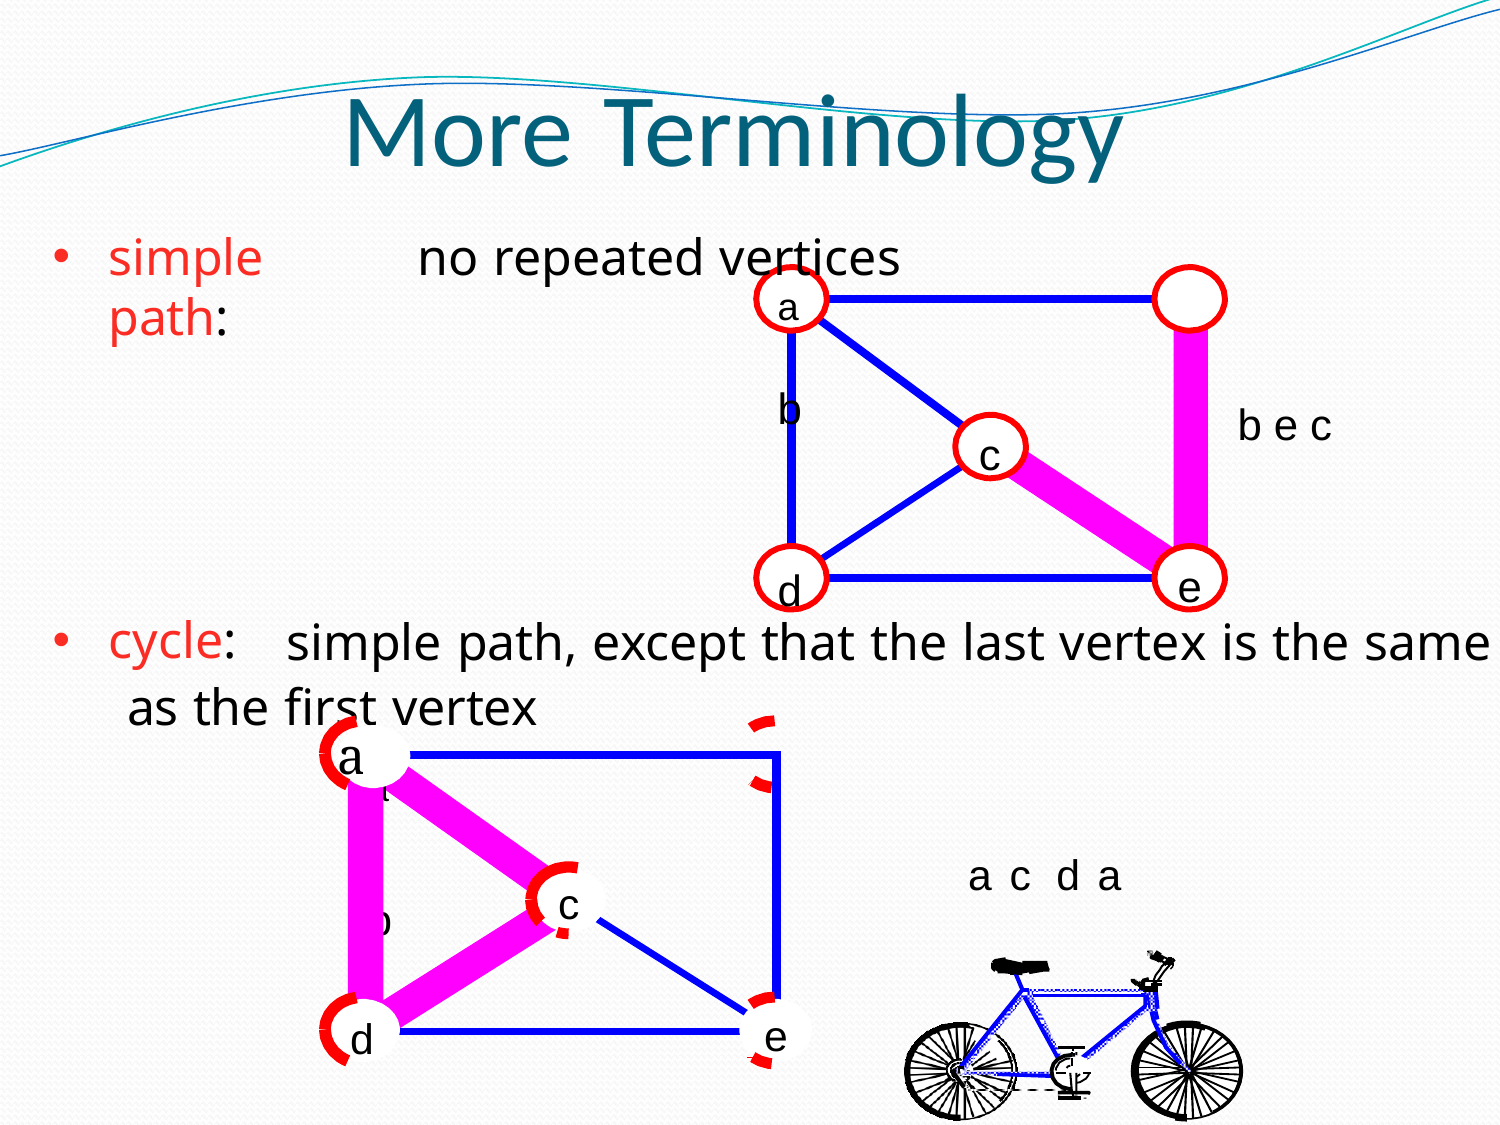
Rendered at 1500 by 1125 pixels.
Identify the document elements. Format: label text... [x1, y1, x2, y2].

text_box [630, 944, 748, 1015]
text_box [750, 997, 775, 1005]
text_box [1205, 1080, 1233, 1099]
text_box [1157, 1081, 1174, 1091]
text_box [1192, 1029, 1213, 1065]
text_box [1198, 1032, 1221, 1059]
text_box [1177, 1109, 1184, 1117]
text_box [953, 1069, 965, 1088]
text_box [1193, 1075, 1228, 1106]
text_box c [556, 876, 586, 928]
text_box [1168, 1088, 1179, 1101]
text_box [955, 434, 976, 476]
text_box [1131, 1077, 1176, 1119]
text_box [1154, 546, 1225, 607]
text_box [1179, 1092, 1185, 1113]
text_box [1053, 1055, 1094, 1089]
text_box [1196, 1068, 1239, 1074]
text_box [1173, 1081, 1186, 1107]
text_box [1205, 270, 1225, 328]
text_box [347, 779, 384, 1004]
text_box [903, 1020, 1019, 1122]
text_box [1167, 1102, 1178, 1115]
text_box [756, 546, 827, 607]
text_box [1006, 451, 1174, 574]
text_box d [347, 1012, 381, 1064]
text_box [1070, 1072, 1077, 1092]
text_box [327, 998, 400, 1058]
text_box [1077, 1073, 1089, 1083]
text_box [962, 989, 1158, 1077]
text_box no repeated vertices a b [415, 227, 1205, 434]
text_box [531, 900, 541, 922]
text_box [531, 866, 578, 900]
text_box [1153, 957, 1170, 983]
text_box [1186, 1078, 1192, 1117]
text_box [953, 1067, 969, 1088]
text_box [1192, 1089, 1200, 1116]
text_box [1150, 1093, 1166, 1108]
text_box [1151, 955, 1162, 961]
text_box [1193, 1037, 1227, 1068]
text_box [384, 907, 556, 1029]
text_box [1202, 1043, 1234, 1064]
text_box [1158, 1098, 1171, 1112]
text_box cycle: [50, 608, 245, 669]
text_box [1158, 1011, 1191, 1073]
text_box [1017, 974, 1029, 989]
text_box c [976, 426, 1003, 479]
text_box [324, 721, 357, 754]
text_box [1173, 328, 1208, 549]
text_box [1158, 1023, 1181, 1064]
text_box [819, 464, 964, 562]
text_box [750, 720, 775, 729]
text_box a [337, 725, 411, 789]
text_box [533, 869, 607, 933]
text_box [1003, 434, 1026, 477]
text_box [1162, 1076, 1185, 1097]
text_box [1209, 1061, 1239, 1068]
text_box a c d a [966, 847, 1124, 900]
text_box [1051, 1071, 1071, 1090]
text_box d [775, 562, 805, 616]
text_box [1193, 1026, 1201, 1037]
text_box e [762, 1008, 795, 1060]
text_box [1200, 1088, 1219, 1111]
text_box [324, 997, 357, 1030]
text_box [1192, 1080, 1211, 1115]
text_box b e c [1235, 396, 1335, 450]
text_box as the first vertex a b [125, 675, 813, 944]
text_box [1082, 995, 1146, 1057]
text_box e [1175, 559, 1205, 612]
text_box simple path, except that the last vertex is the same [284, 609, 1500, 670]
text_box [739, 998, 813, 1059]
text_box [1197, 1074, 1238, 1091]
text_box [1055, 1058, 1071, 1071]
text_box [955, 989, 1022, 1067]
text_box [1147, 1073, 1185, 1087]
text_box [1197, 1052, 1238, 1068]
text_box [1137, 1077, 1161, 1101]
text_box [325, 754, 348, 785]
text_box [1154, 952, 1164, 961]
text_box [1145, 981, 1162, 988]
title More Terminology [75, 0, 1425, 188]
text_box [994, 959, 1050, 974]
text_box [1209, 1074, 1239, 1081]
text_box [1147, 950, 1154, 956]
text_box [1057, 1093, 1090, 1099]
text_box [324, 1030, 347, 1061]
text_box [1051, 1054, 1073, 1072]
text_box simple path: [50, 224, 391, 345]
